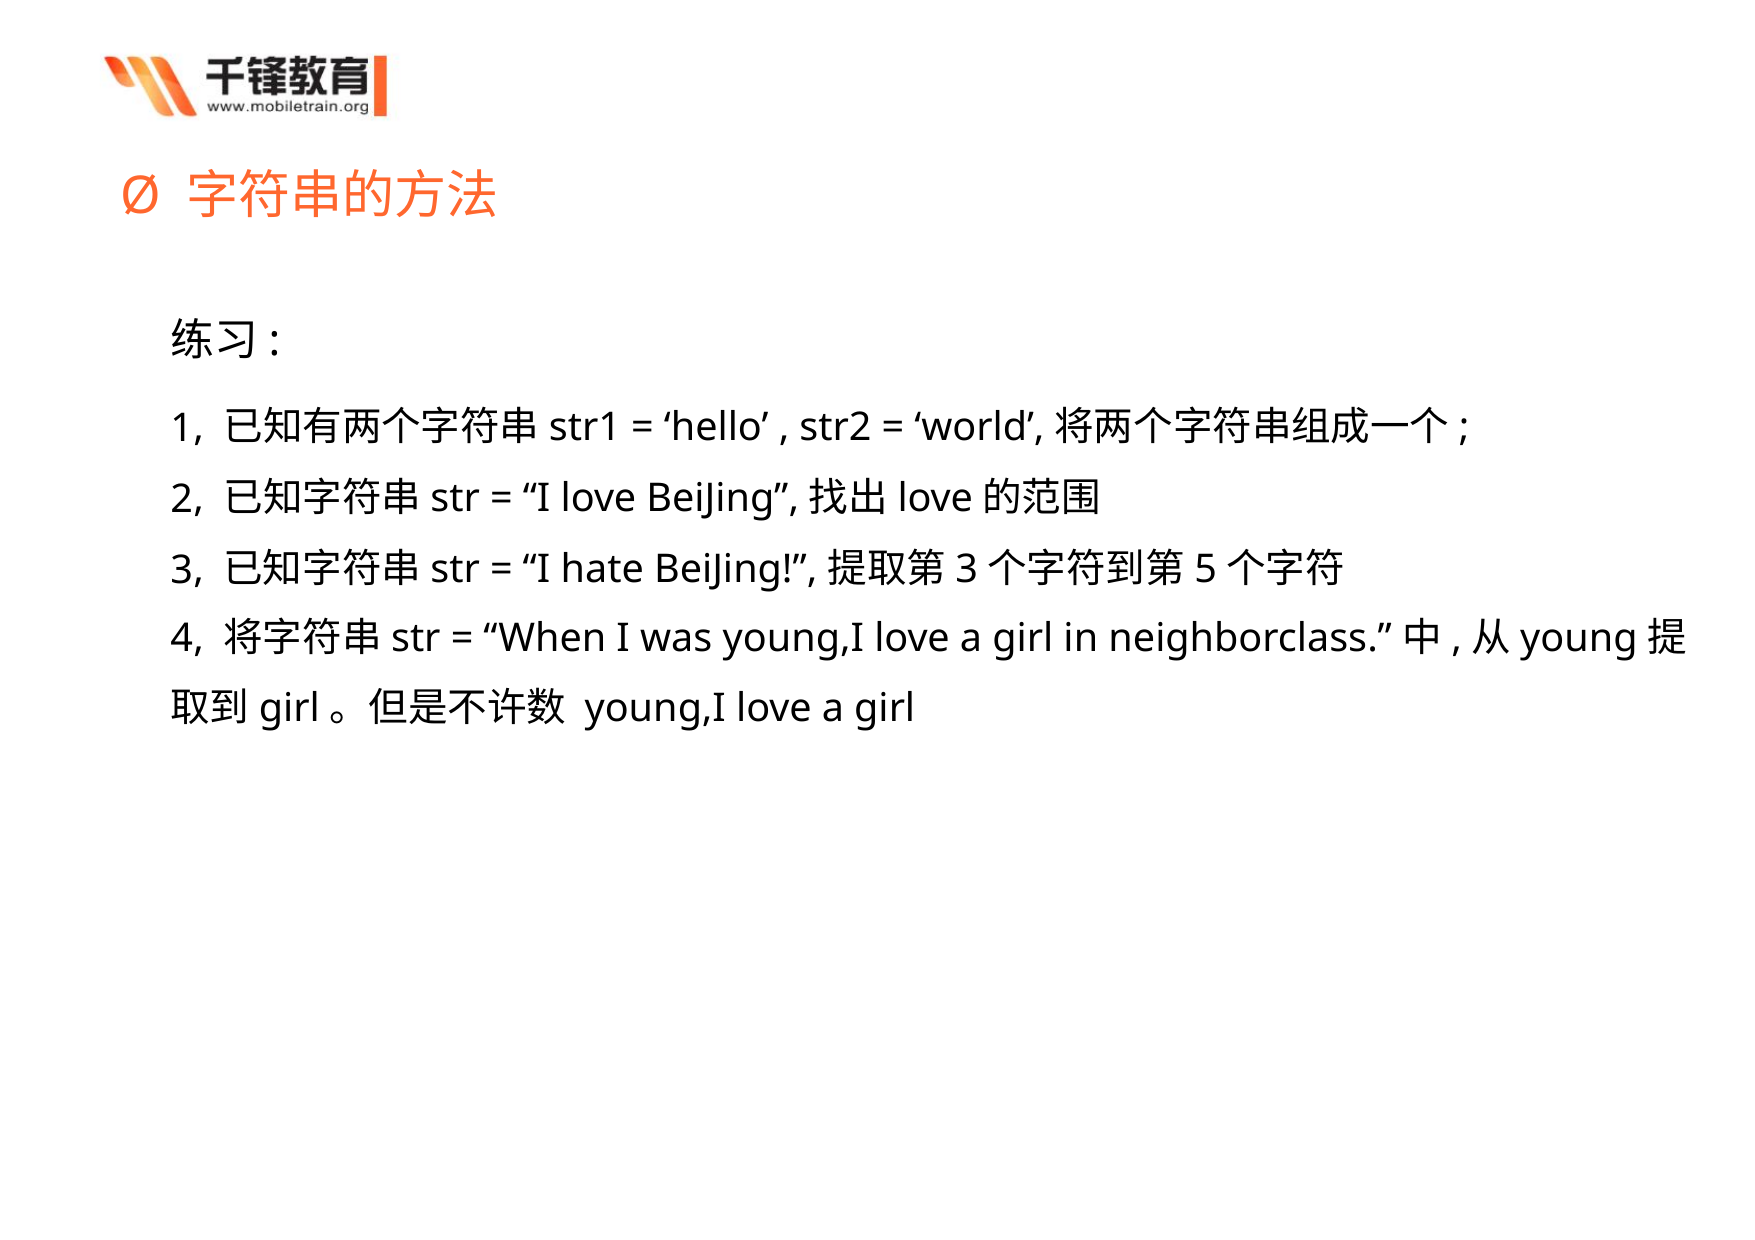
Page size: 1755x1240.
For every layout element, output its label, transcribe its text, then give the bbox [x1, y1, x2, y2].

text_box 练习: [170, 319, 335, 365]
text_box [99, 37, 1652, 1202]
text_box 1 2 3 4 [170, 408, 252, 660]
text_box , 已知有两个字符串str1 = ‘hello’ , str2 = ‘world’,将两个字符串组成一个; , 已知字符串str = “I love BeiJing”,找出love的范围 [193, 407, 1589, 520]
text_box , 已知字符串str = “I hate BeiJing!”,提取第3个字符到第5个字符 , 将字符串str = “When I was young,I love a girl in neighborclass.”中,从young提 [193, 548, 1755, 660]
text_box 取到girl。但是不许数 young,I love a girl [170, 688, 967, 730]
text_box Ø 字符串的方法 [120, 169, 570, 224]
